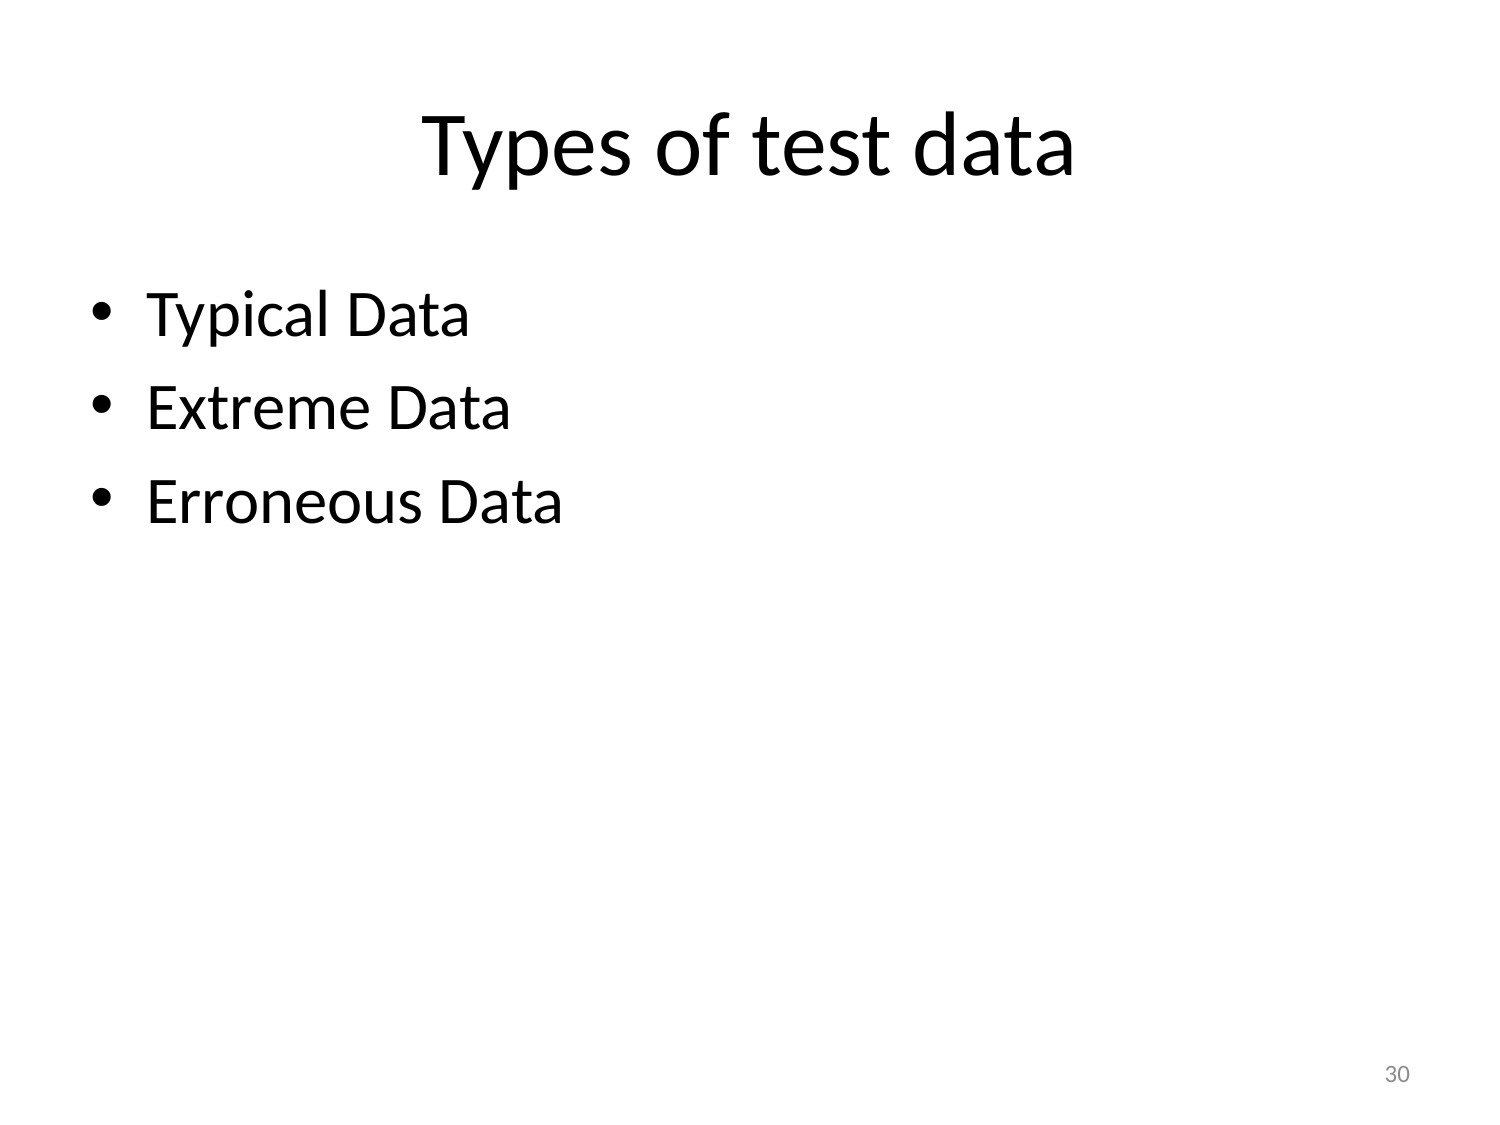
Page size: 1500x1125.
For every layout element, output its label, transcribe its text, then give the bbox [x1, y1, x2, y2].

title Types of test data [75, 45, 1425, 233]
list Typical Data Extreme Data Erroneous Data [75, 262, 1425, 1005]
slide_number 30 [1074, 1042, 1425, 1103]
